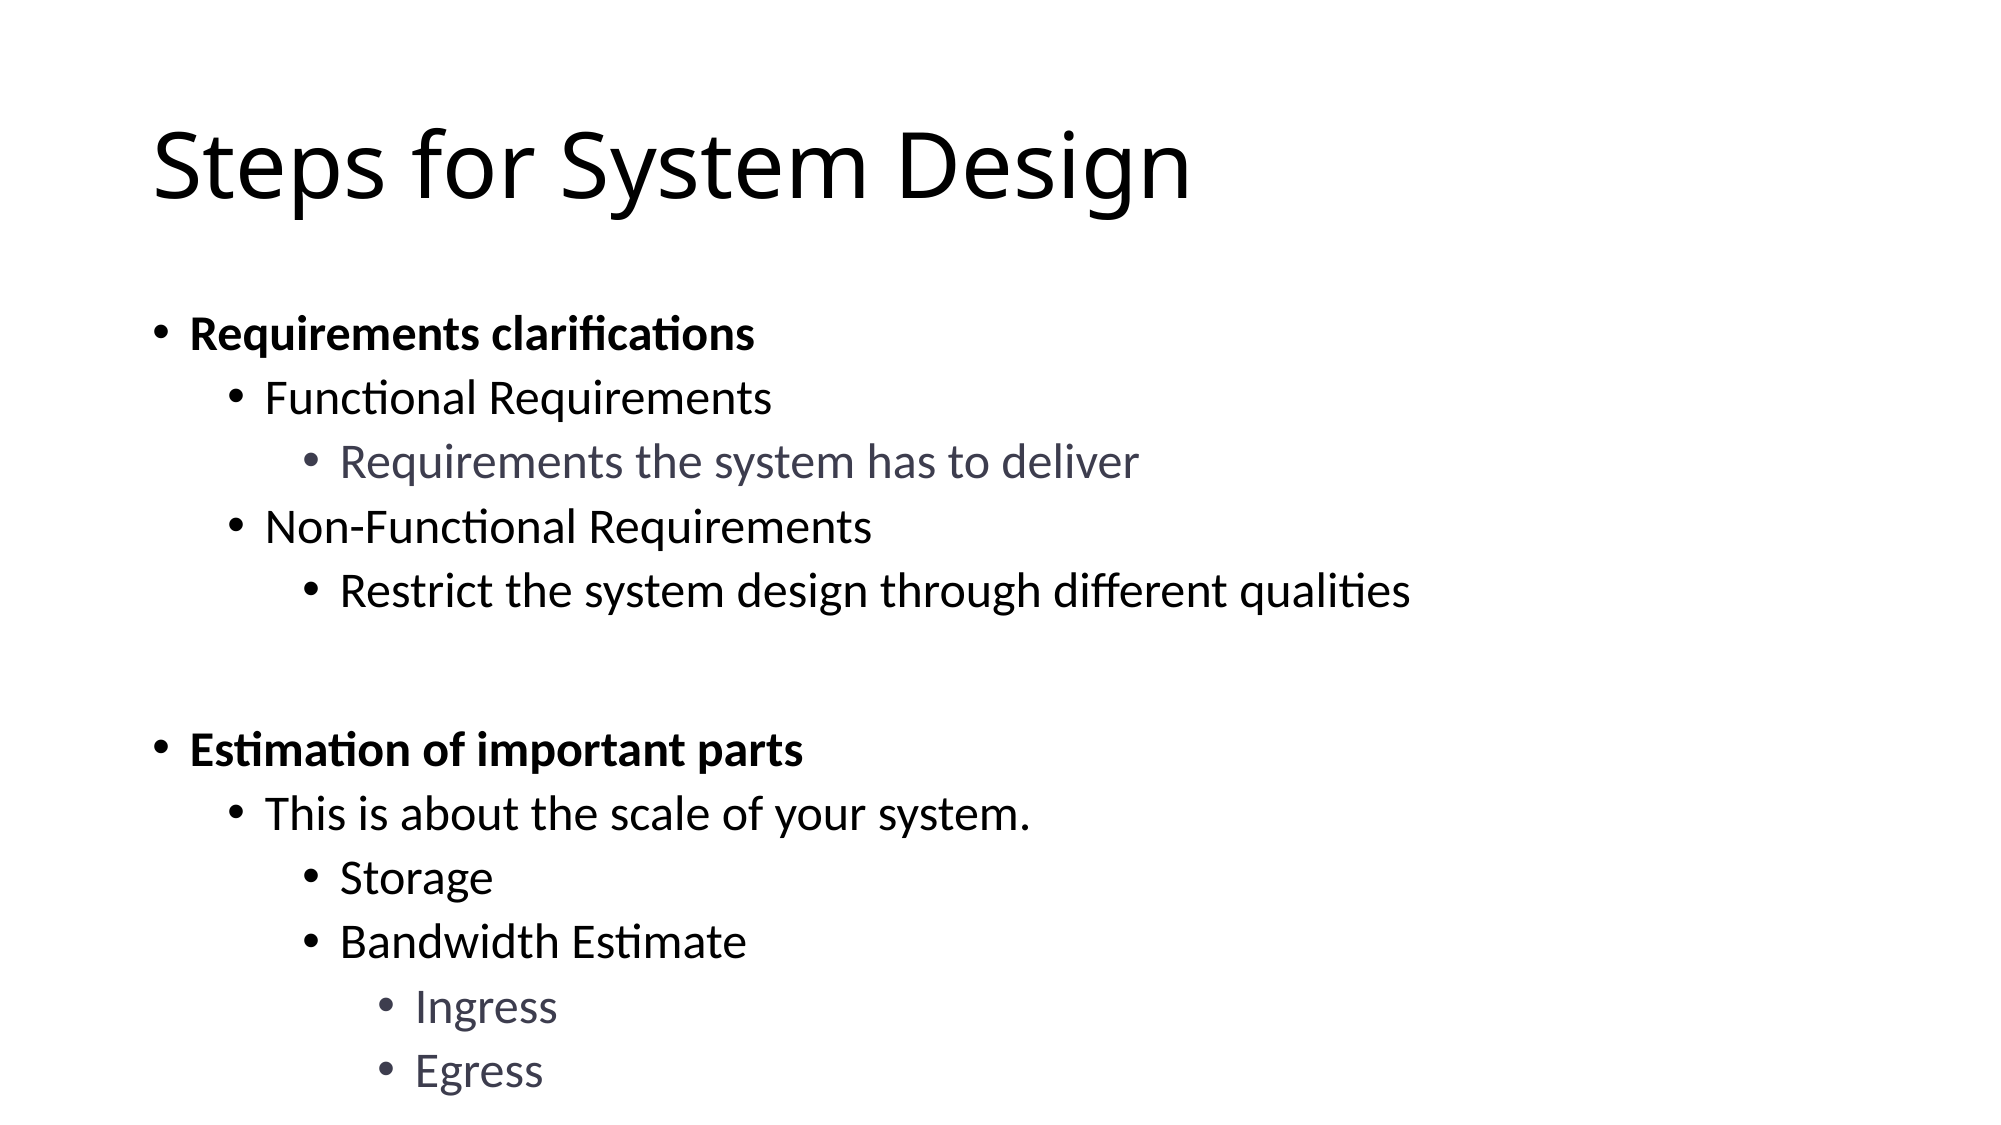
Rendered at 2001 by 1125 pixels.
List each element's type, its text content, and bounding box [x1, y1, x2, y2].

list Requirements clarifications Functional Requirements Requirements the system has to deliver Non-Functional Requirements Restrict the system design through different qualities Estimation of important parts This is about the scale of your system. Storage Bandwidth Estimate Ingress Egress [137, 299, 1863, 1014]
title Steps for System Design [137, 59, 1863, 278]
